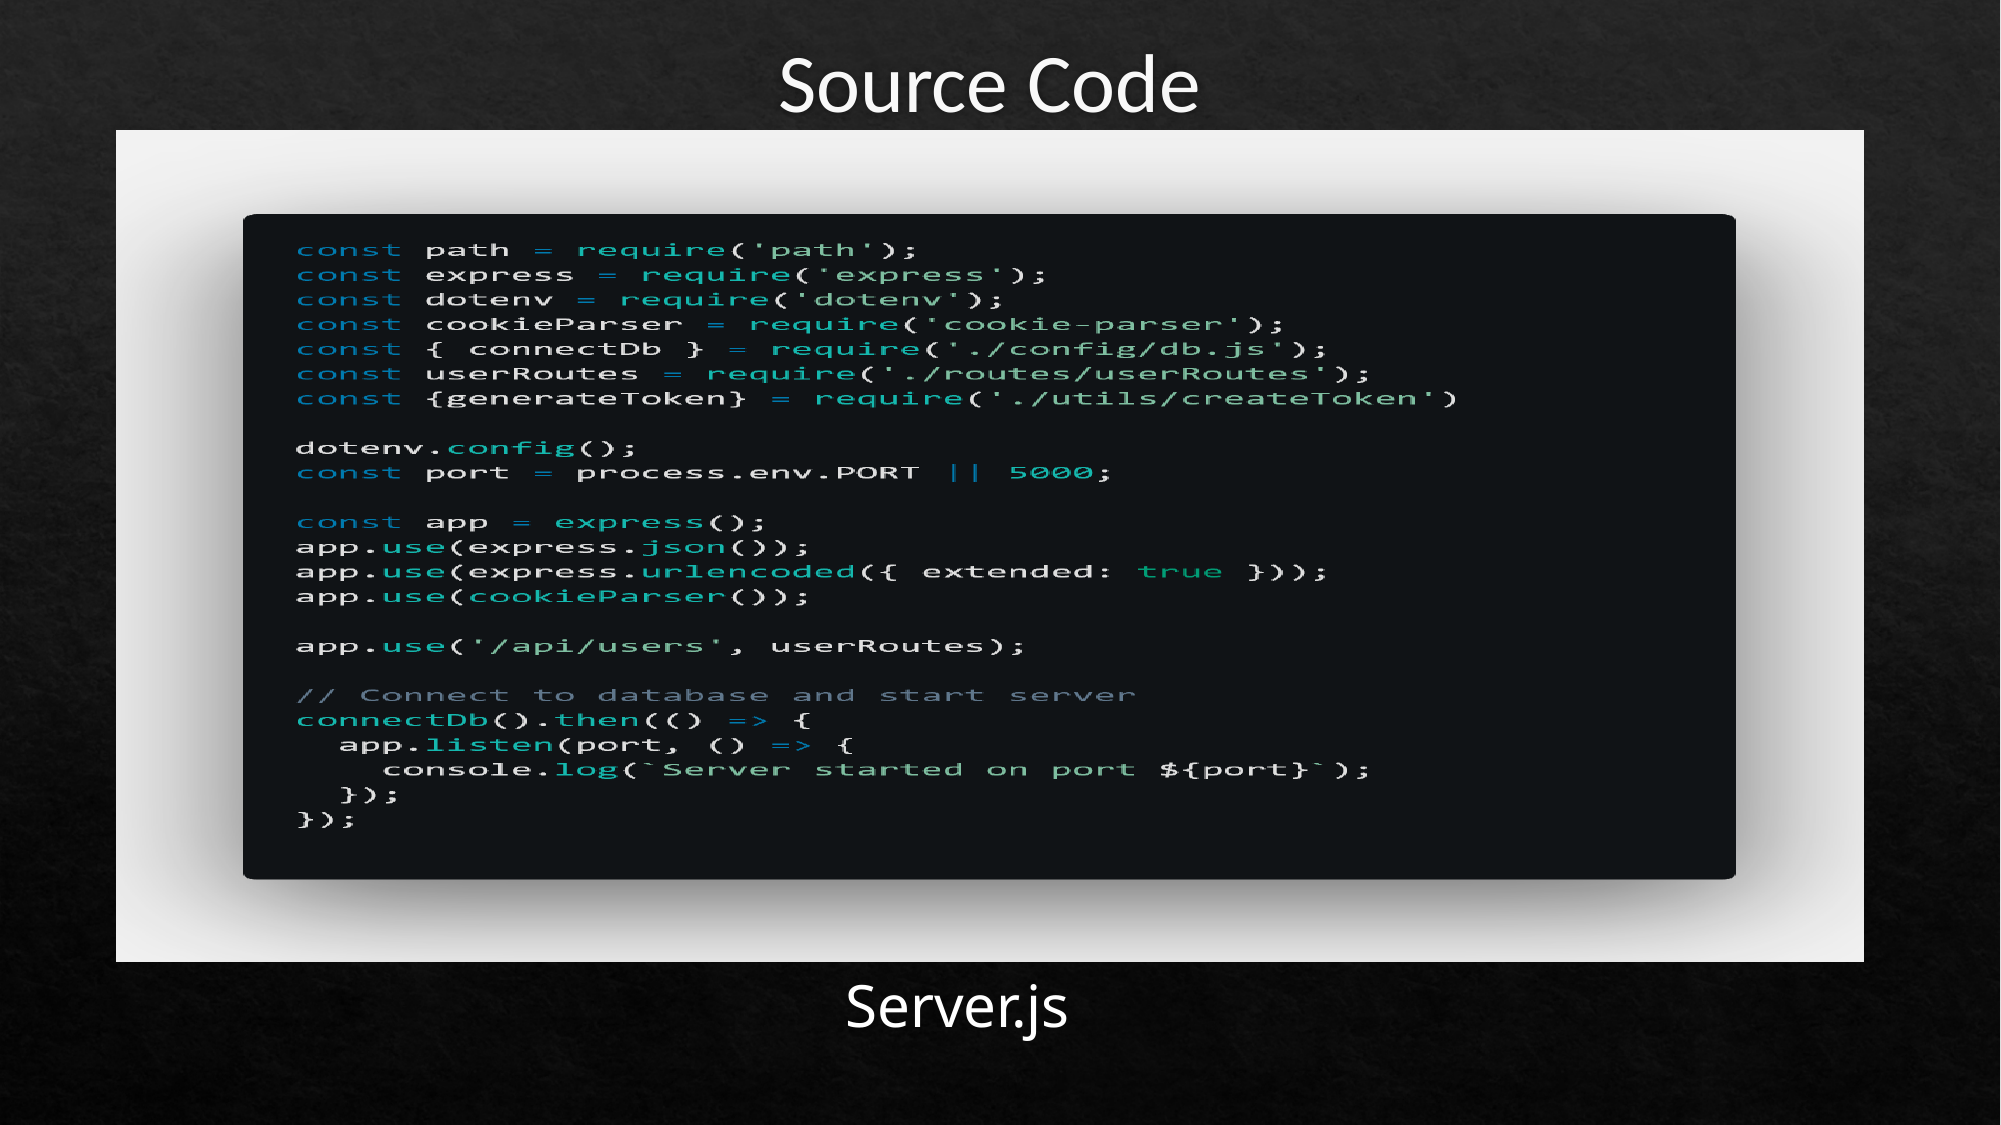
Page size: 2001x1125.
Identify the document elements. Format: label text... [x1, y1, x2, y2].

picture [115, 130, 1865, 963]
title Source Code [149, 0, 1849, 123]
text_box Server.js [830, 972, 1085, 1047]
